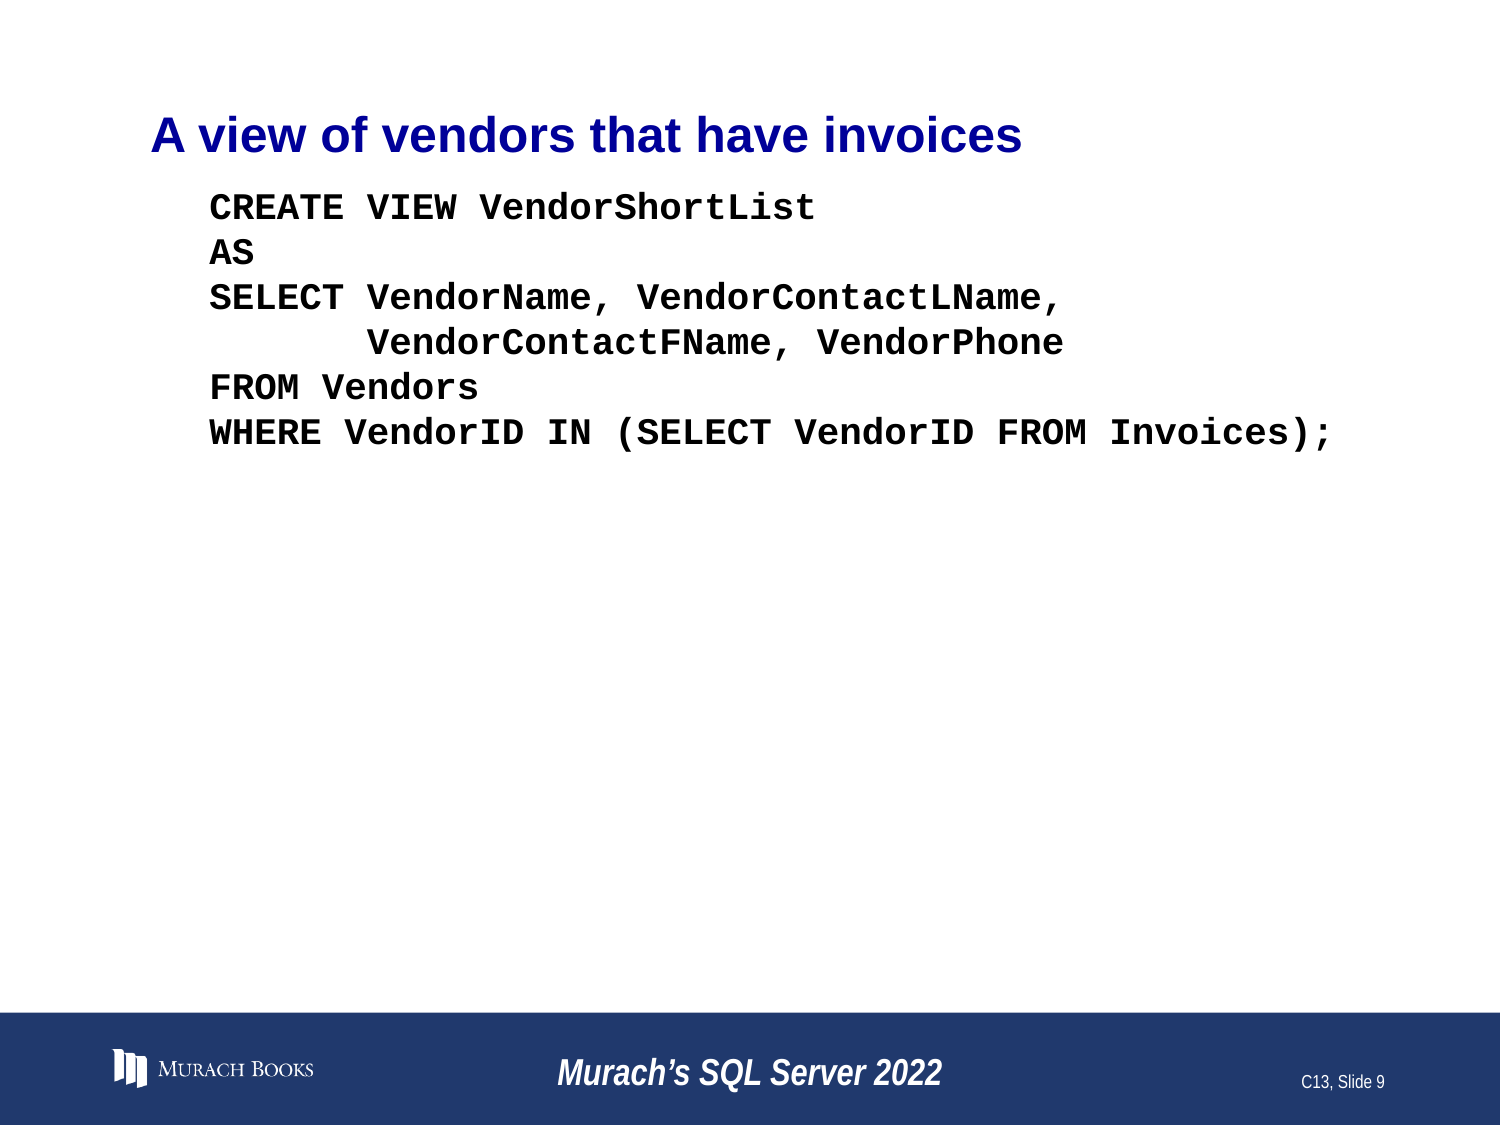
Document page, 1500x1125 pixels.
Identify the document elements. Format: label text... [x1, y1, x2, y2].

slide_number C13, Slide 9 [1087, 1025, 1400, 1100]
footer [12, 1025, 450, 1100]
list CREATE VIEW VendorShortList AS SELECT VendorName, VendorContactLName, VendorContactFName, VendorPhone FROM Vendors WHERE VendorID IN (SELECT VendorID FROM Invoices); [137, 174, 1350, 975]
title A view of vendors that have invoices [150, 102, 1350, 164]
slide_number Murach’s SQL Server 2022 [450, 1025, 1050, 1100]
